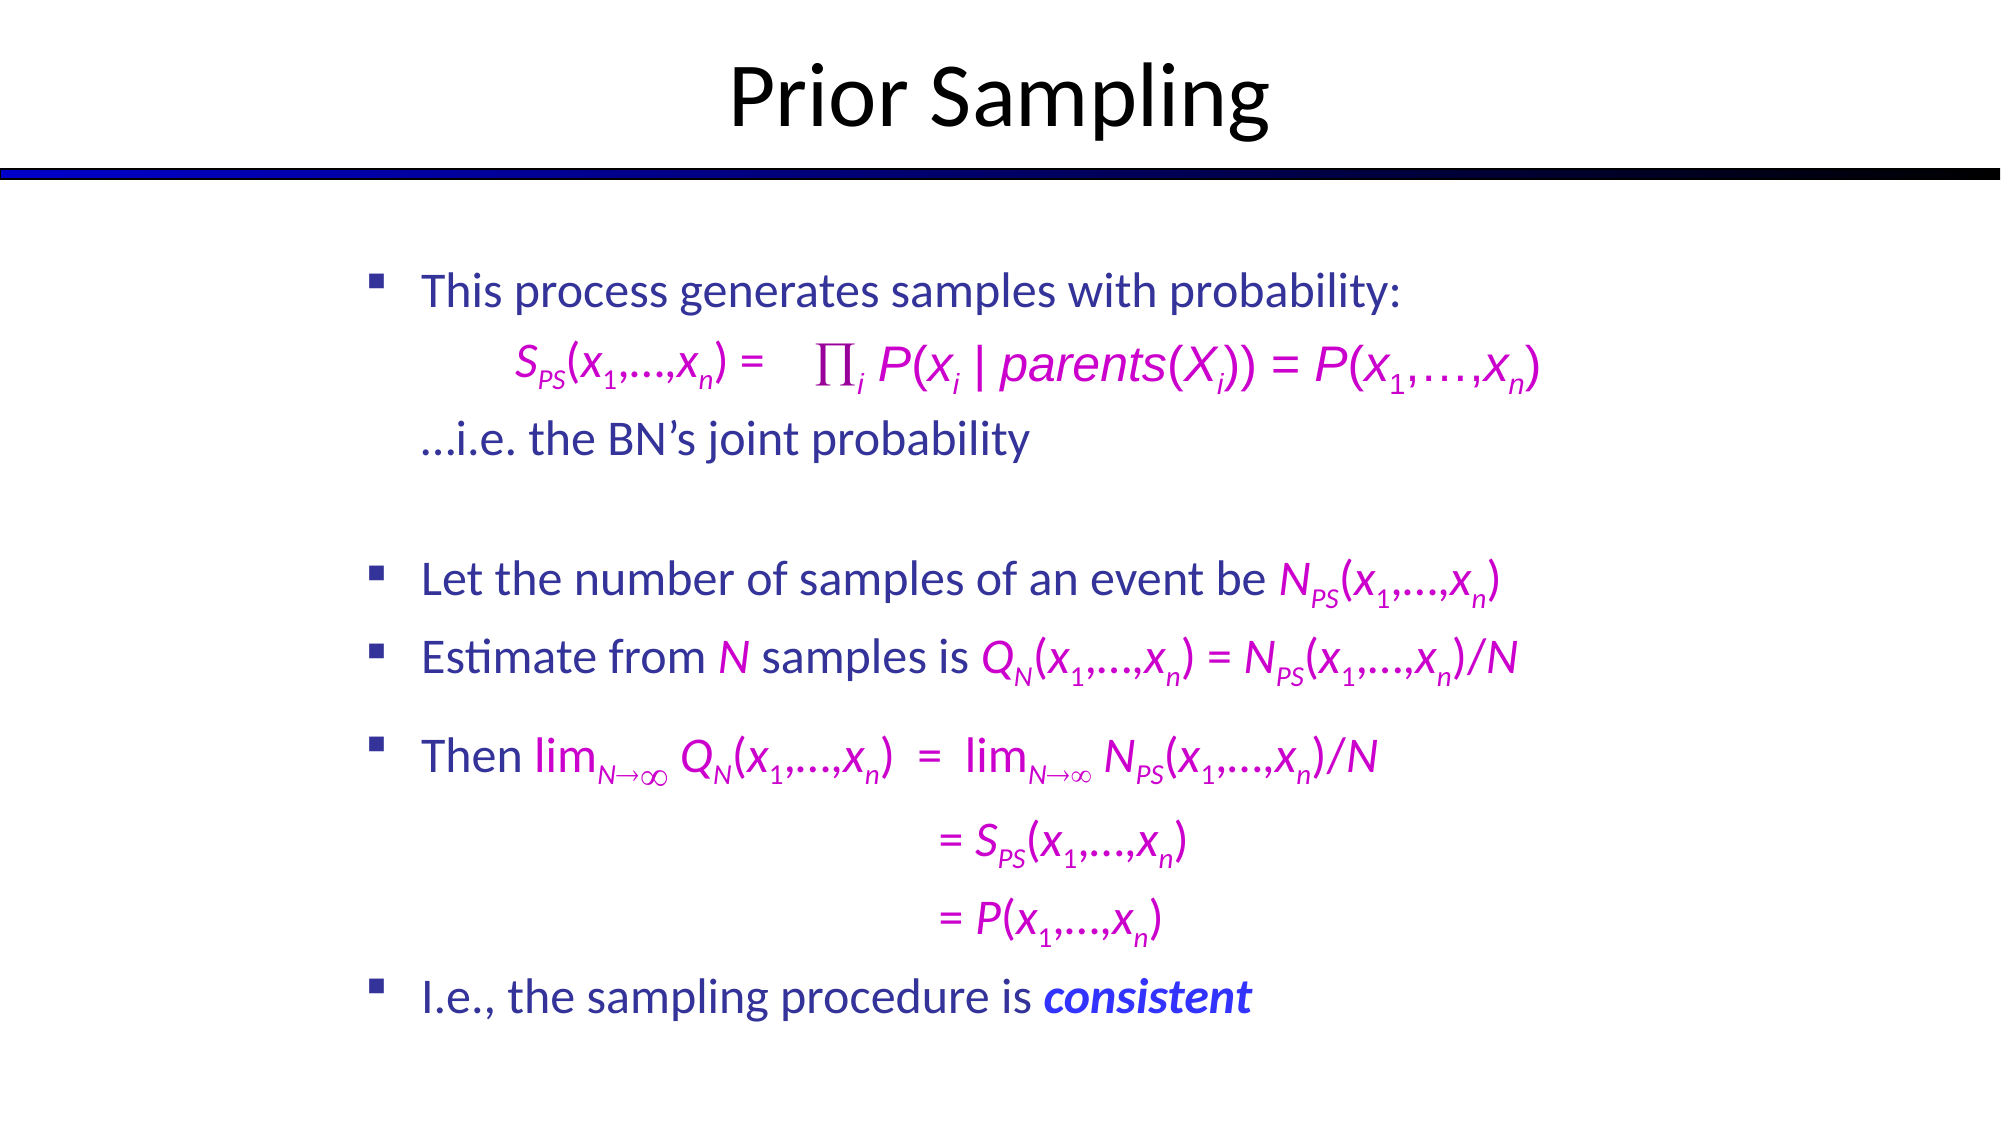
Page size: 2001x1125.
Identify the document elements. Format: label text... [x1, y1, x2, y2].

title Prior Sampling [0, 0, 2000, 184]
list This process generates samples with probability: SPS(x1,…,xn) = …i.e. the BN’s joint probability Let the number of samples of an event be NPS(x1,…,xn) Estimate from N samples is QN(x1,…,xn) = NPS(x1,…,xn)/N Then limN QN(x1,…,xn) = limN NPS(x1,…,xn)/N = SPS(x1,…,xn) = P(x1,…,xn) I.e., the sampling procedure is consistent [349, 249, 1701, 1051]
text_box i P(xi | parents(Xi)) = P(x1,…,xn) [798, 324, 1571, 408]
